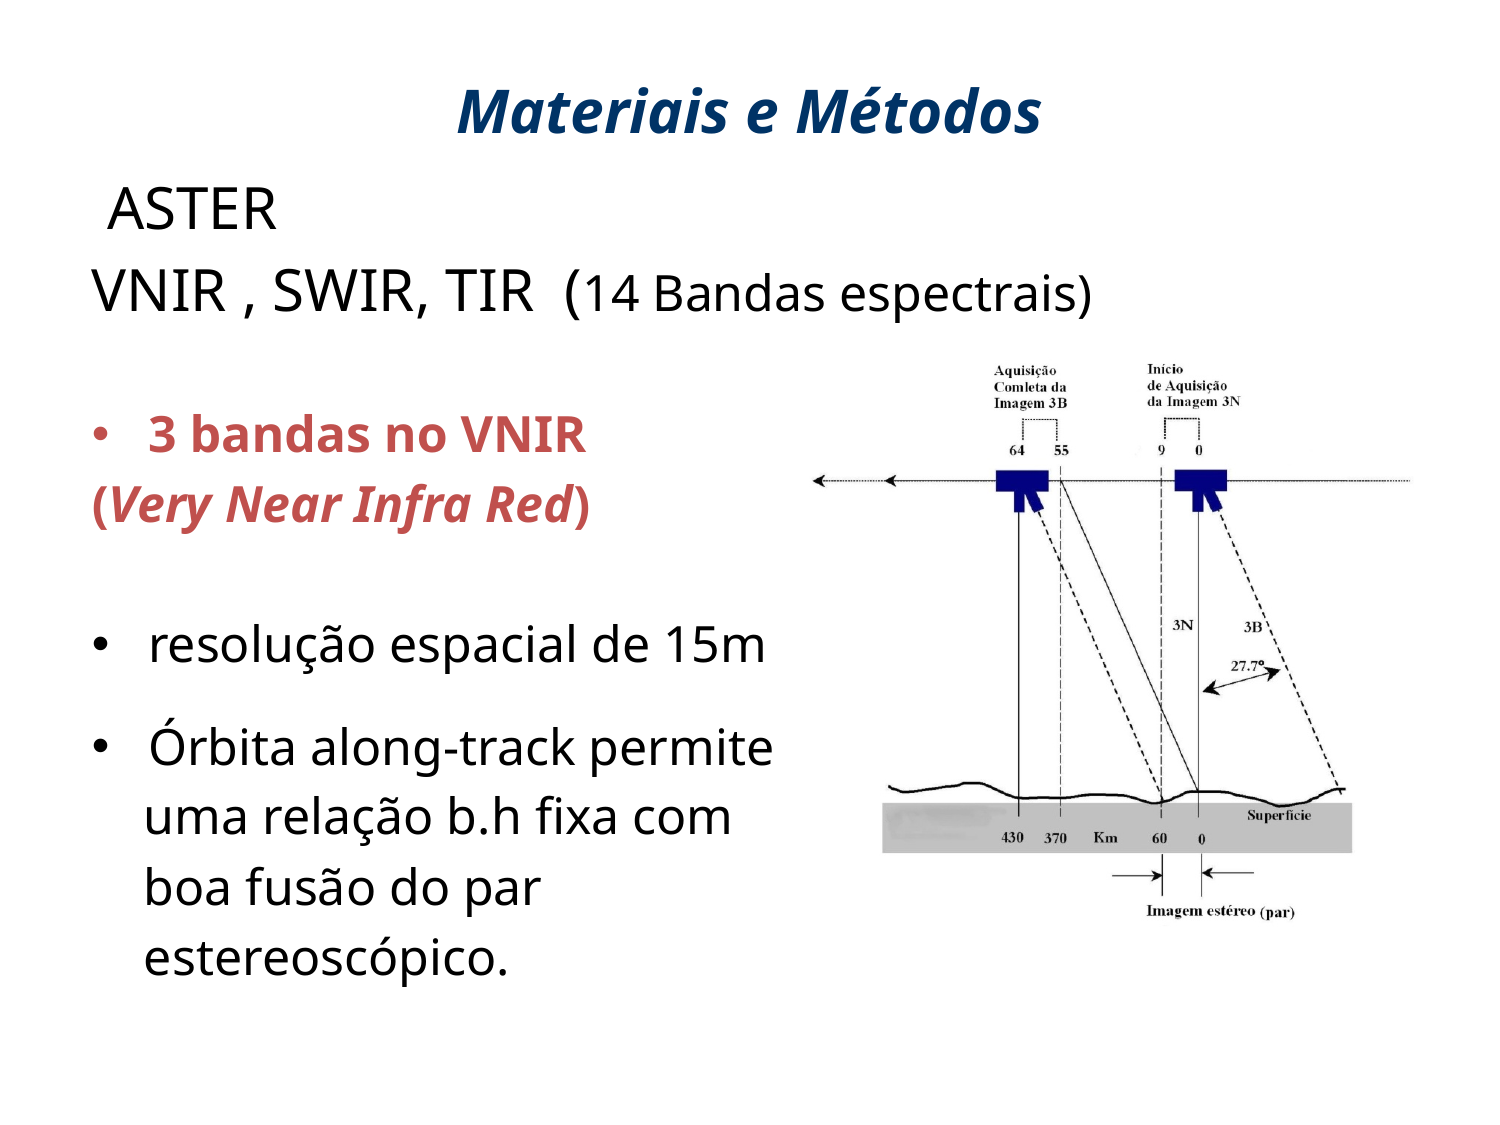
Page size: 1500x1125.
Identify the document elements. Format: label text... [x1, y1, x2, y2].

picture [784, 351, 1423, 941]
title Materiais e Métodos [112, 42, 1388, 164]
list ASTER VNIR , SWIR, TIR (14 Bandas espectrais) 3 bandas no VNIR (Very Near Infra Red) resolução espacial de 15m Órbita along-track permite uma relação b.h fixa com boa fusão do par estereoscópico. [76, 164, 1427, 1012]
